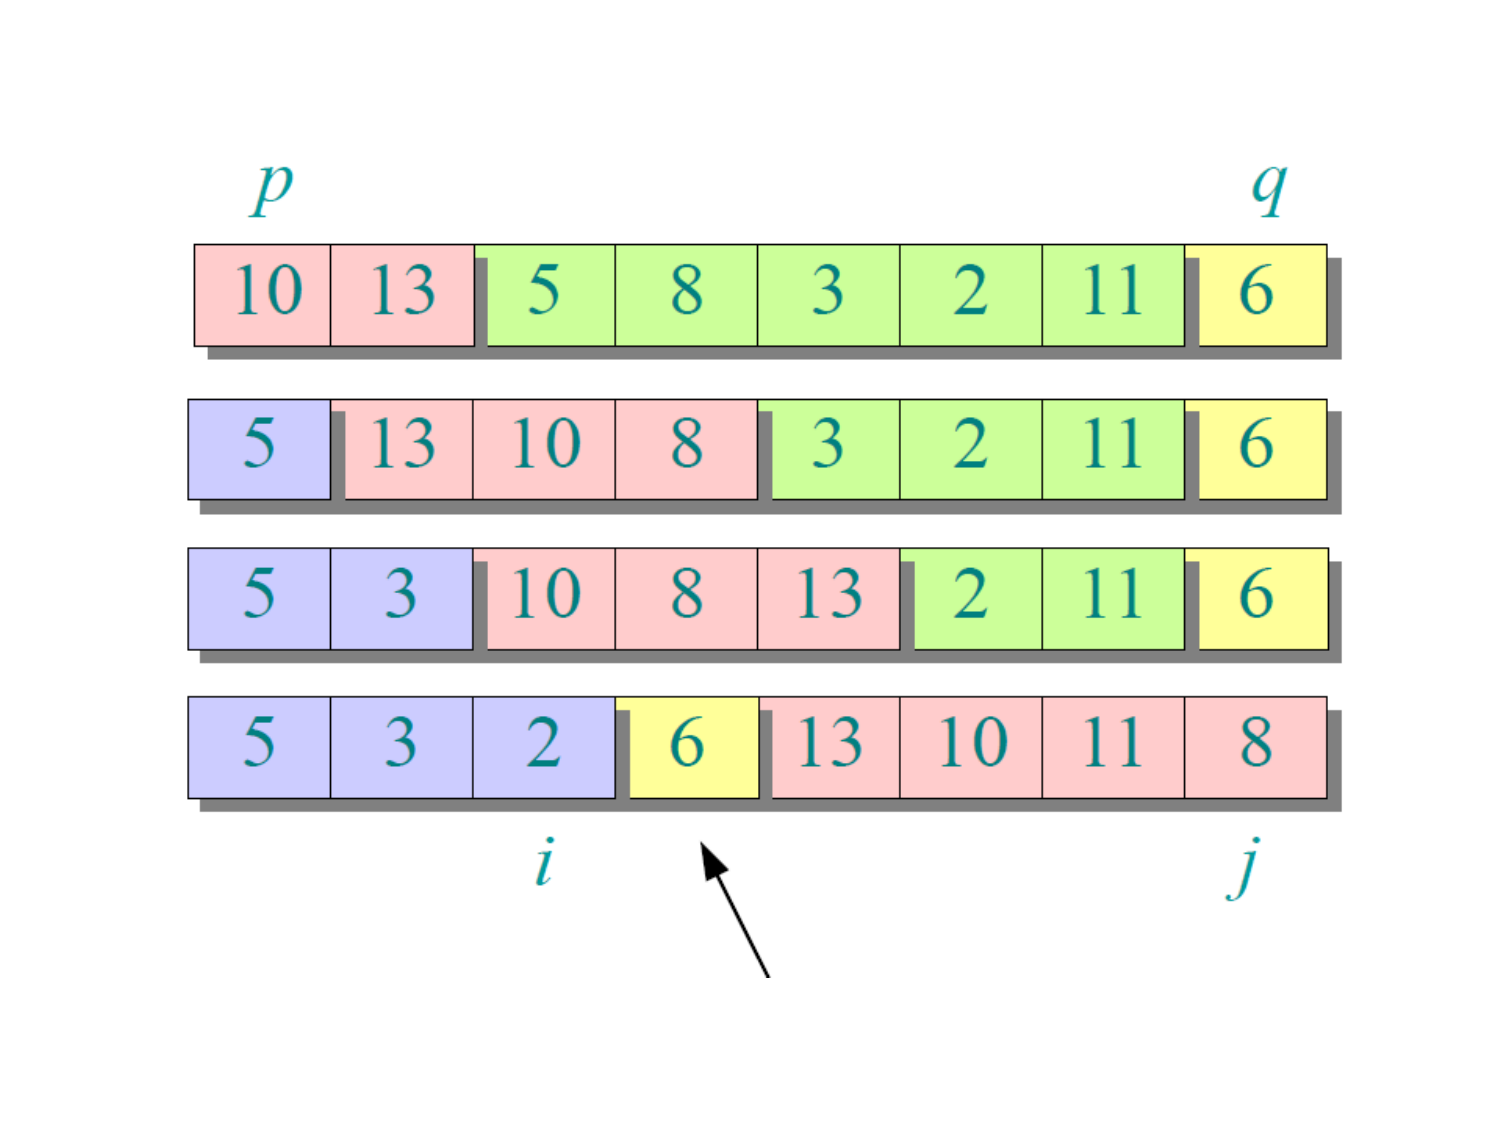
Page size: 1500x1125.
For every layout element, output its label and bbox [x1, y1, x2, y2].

picture [147, 147, 1353, 978]
